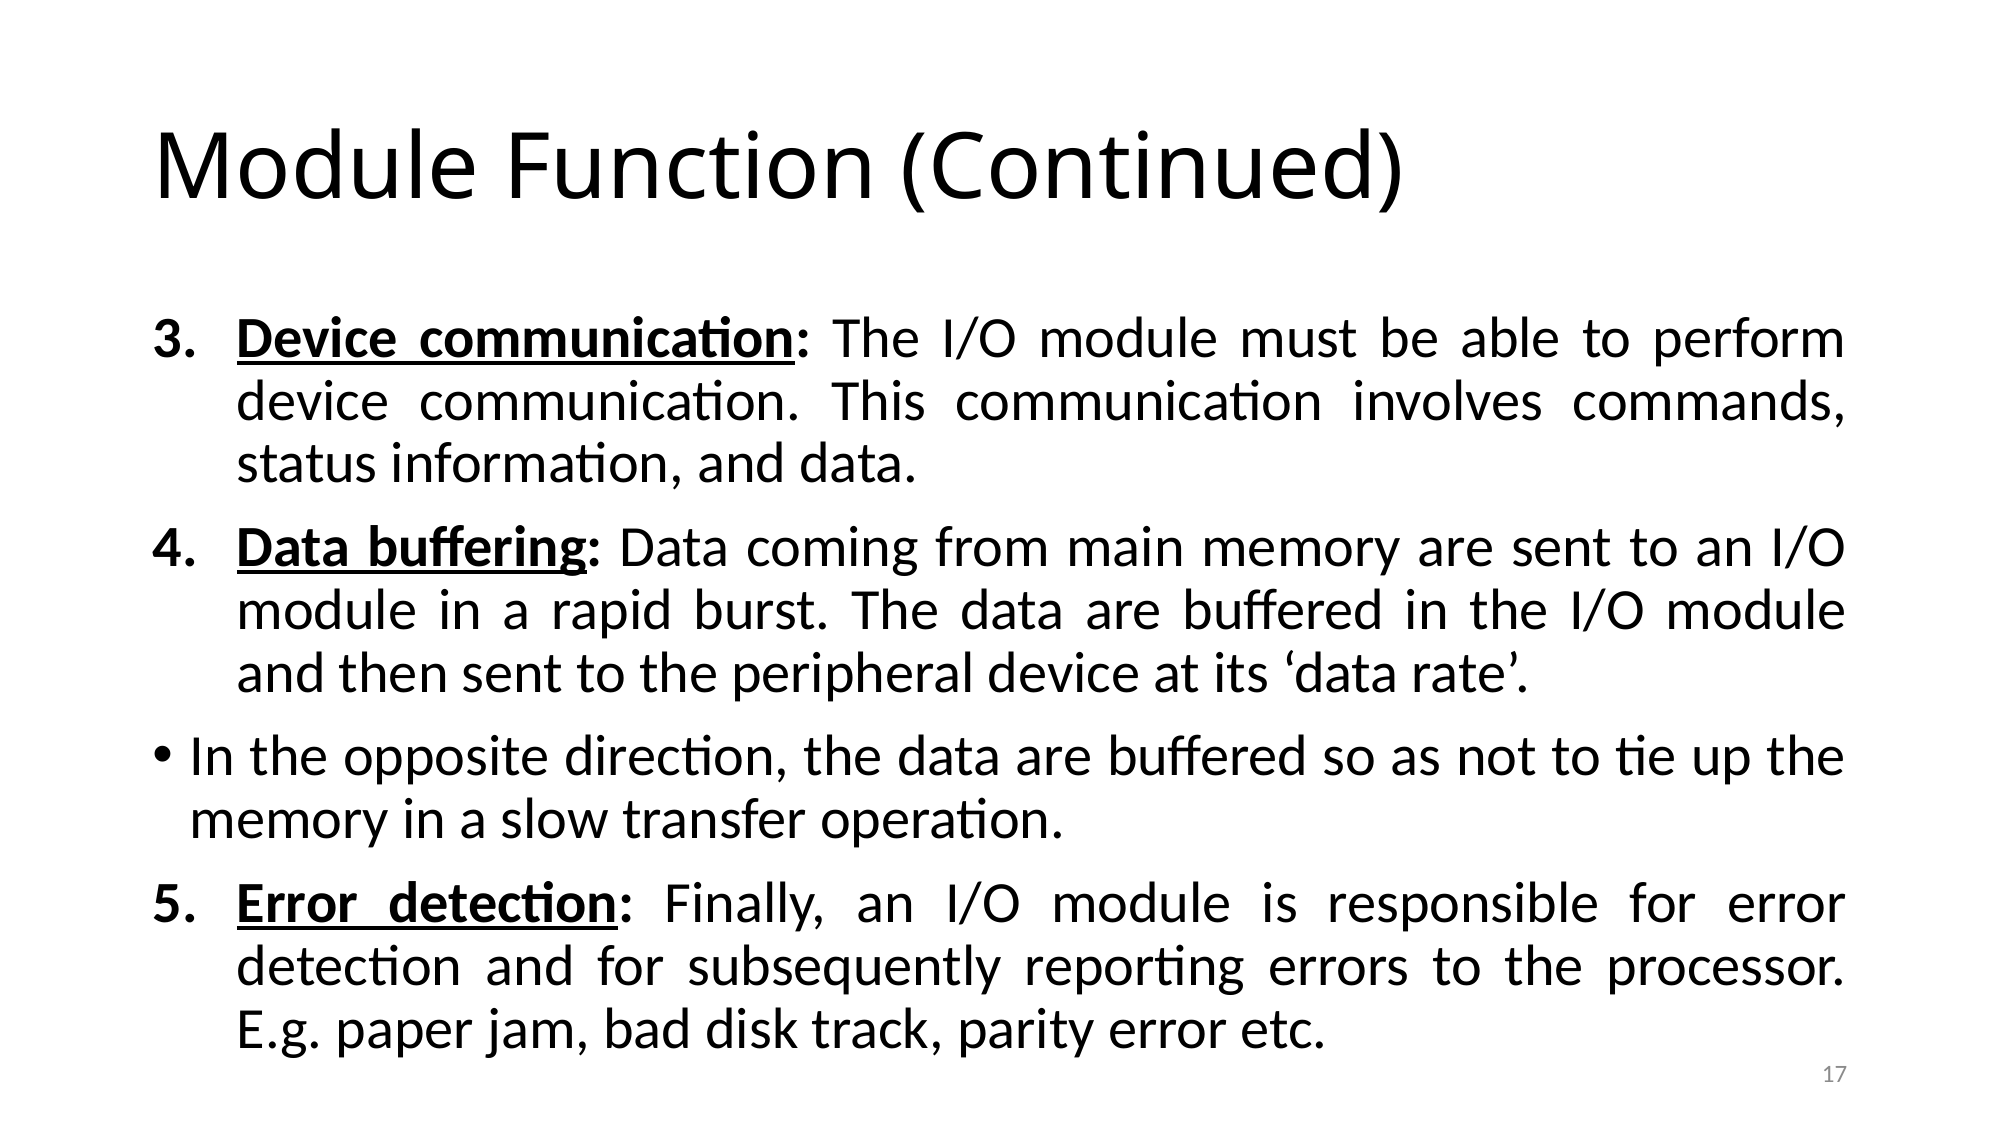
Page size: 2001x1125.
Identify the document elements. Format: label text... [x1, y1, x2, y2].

title Module Function (Continued) [137, 59, 1863, 278]
slide_number 17 [1412, 1042, 1863, 1103]
list Device communication: The I/O module must be able to perform device communication. This communication involves commands, status information, and data. Data buffering: Data coming from main memory are sent to an I/O module in a rapid burst. The data are buffered in the I/O module and then sent to the peripheral device at its ‘data rate’. In the opposite direction, the data are buffered so as not to tie up the memory in a slow transfer operation. Error detection: Finally, an I/O module is responsible for error detection and for subsequently reporting errors to the processor. E.g. paper jam, bad disk track, parity error etc. [137, 299, 1863, 1080]
